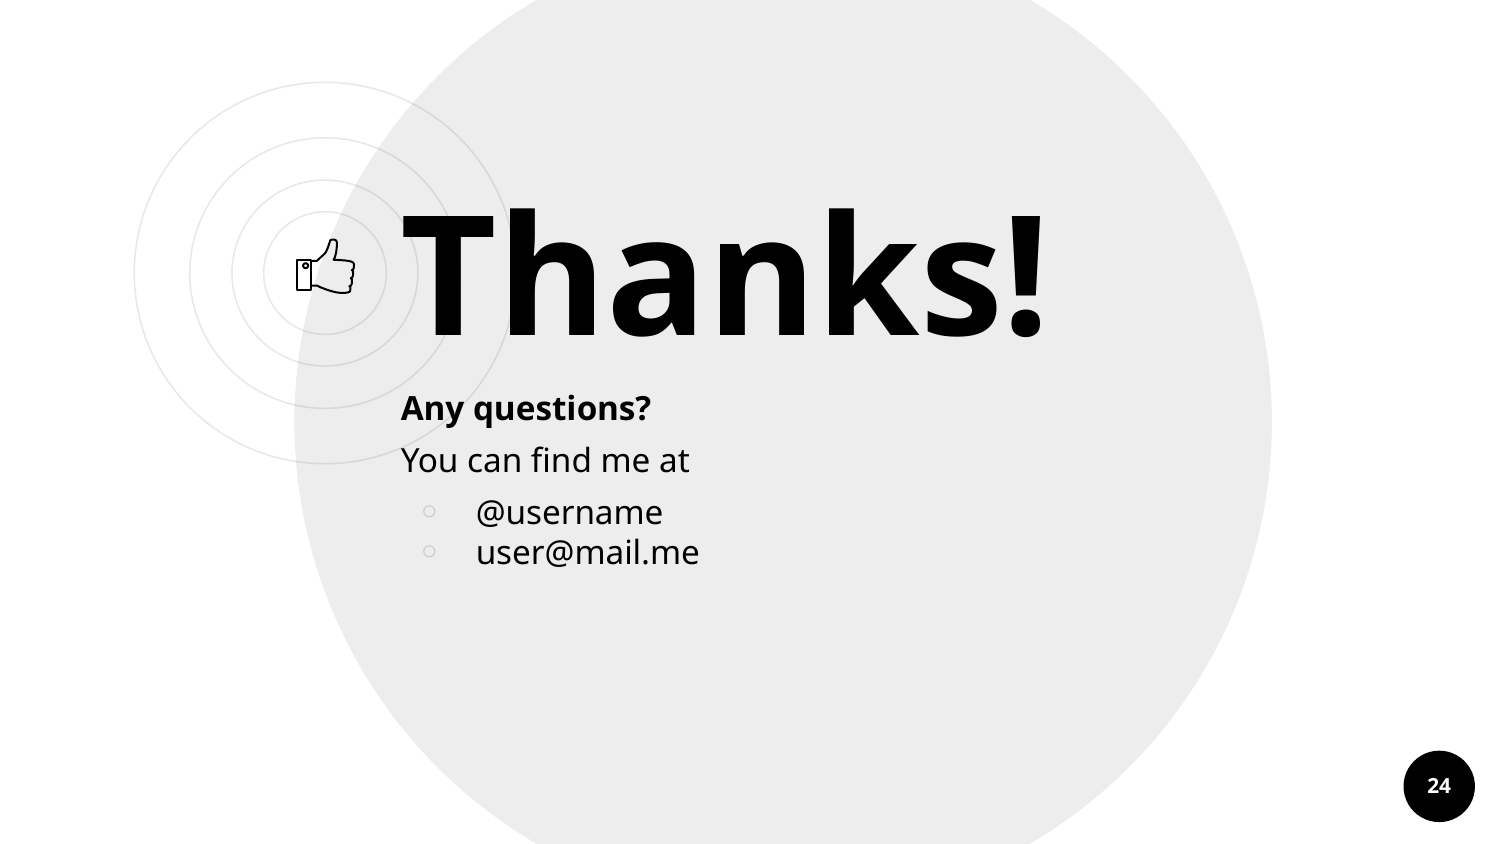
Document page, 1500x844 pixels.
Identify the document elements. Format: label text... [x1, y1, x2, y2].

subtitle Any questions? You can find me at @username user@mail.me [385, 371, 1142, 664]
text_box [297, 239, 355, 294]
slide_number 24 [1403, 750, 1475, 823]
title Thanks! [385, 193, 1142, 371]
